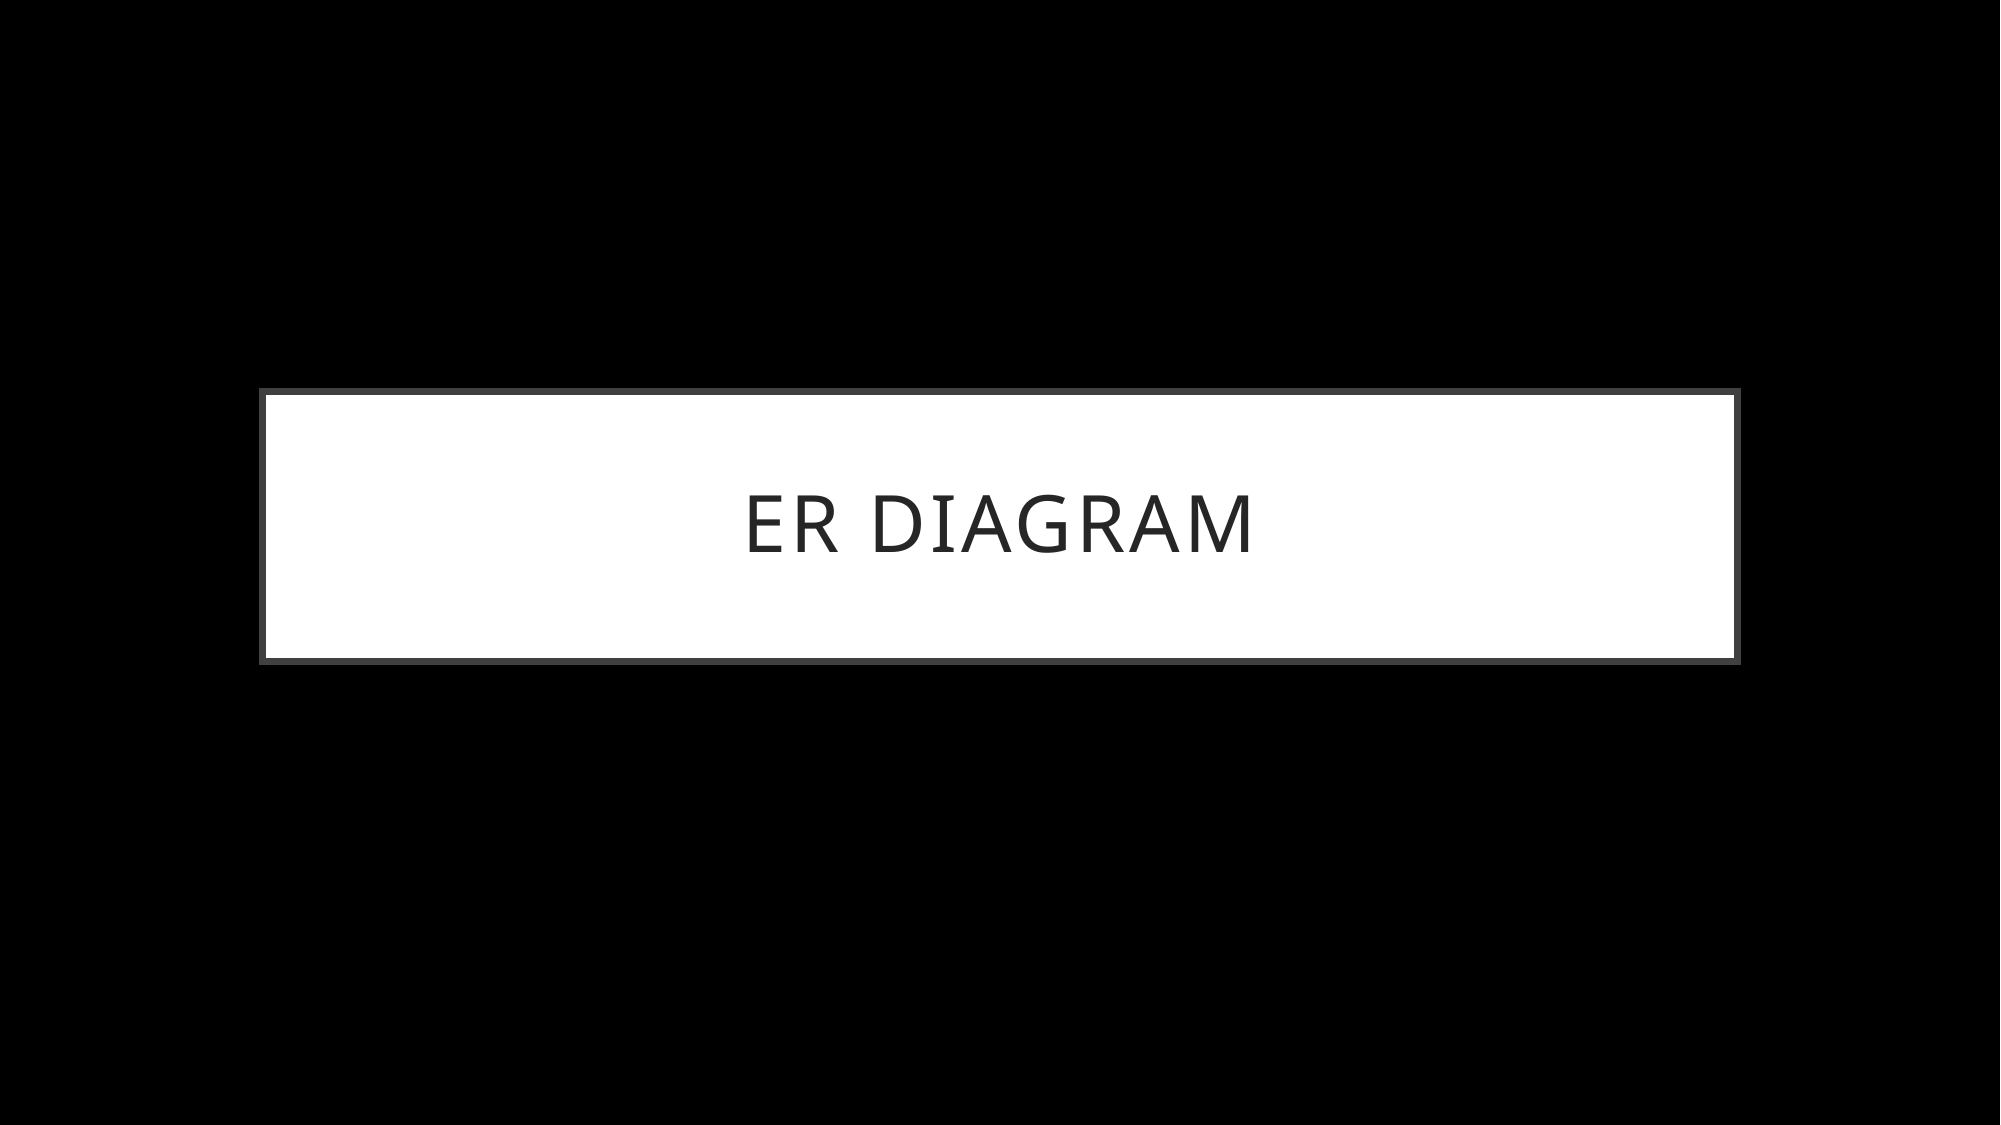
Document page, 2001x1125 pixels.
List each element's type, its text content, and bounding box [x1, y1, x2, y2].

title Er diagram [259, 388, 1741, 665]
